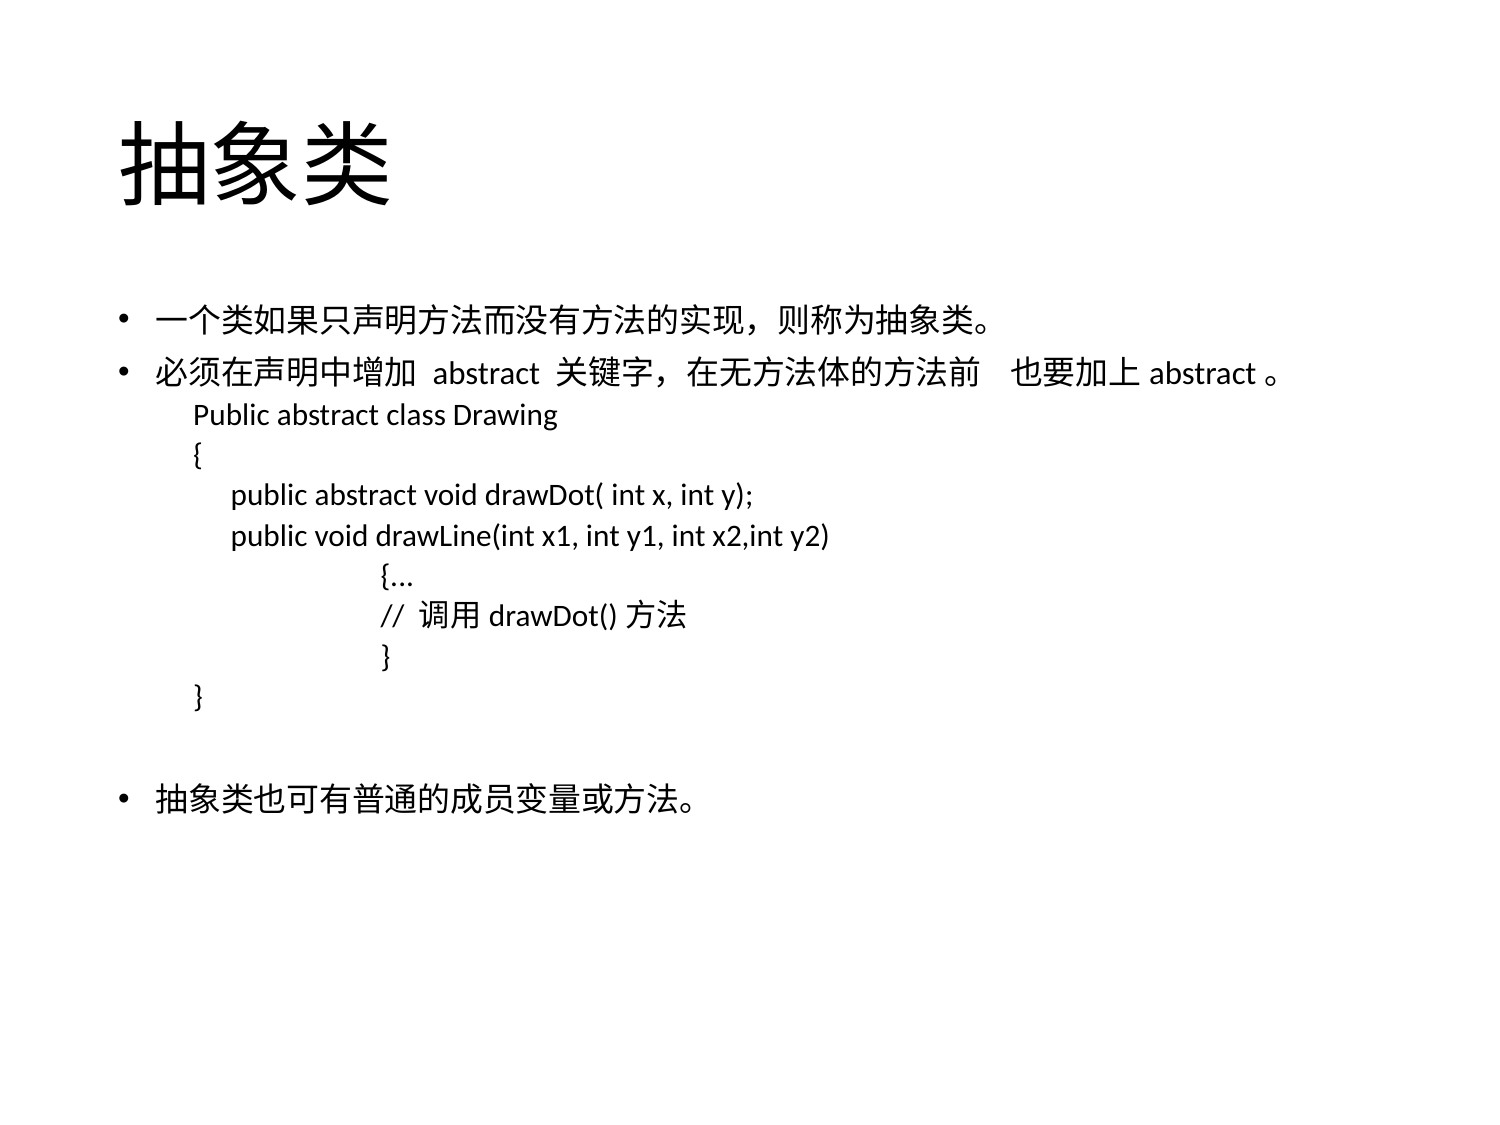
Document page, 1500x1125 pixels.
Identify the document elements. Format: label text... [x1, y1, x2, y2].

title 抽象类 [103, 59, 1397, 278]
list 一个类如果只声明方法而没有方法的实现，则称为抽象类。 必须在声明中增加 abstract 关键字，在无方法体的方法前 也要加上abstract。 Public abstract class Drawing { public abstract void drawDot( int x, int y); public void drawLine(int x1, int y1, int x2,int y2) {... // 调用drawDot()方法 } } 抽象类也可有普通的成员变量或方法。 [103, 299, 1397, 1014]
